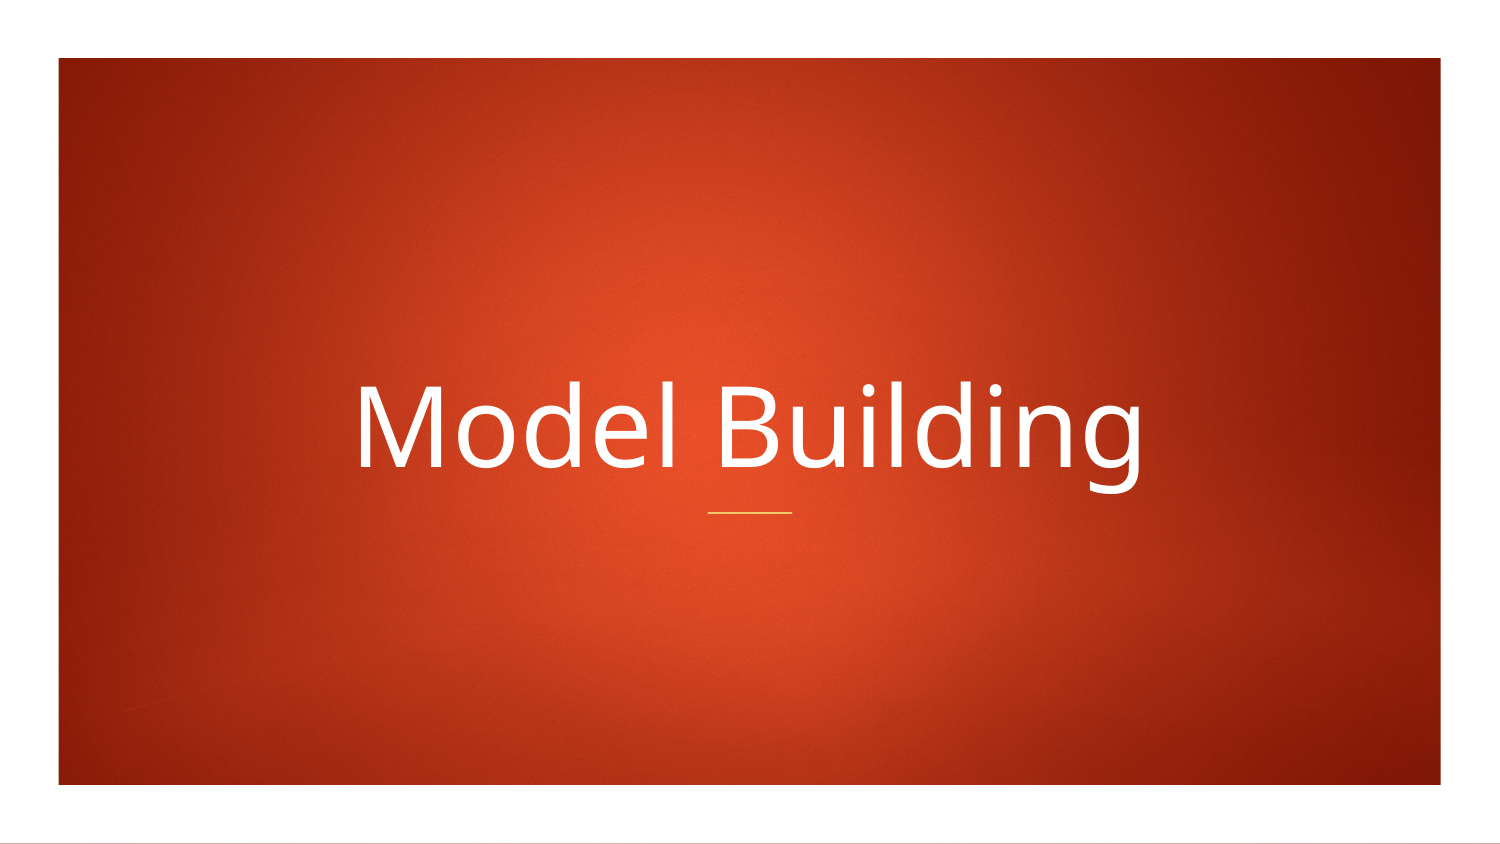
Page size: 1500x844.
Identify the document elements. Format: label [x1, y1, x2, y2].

text_box [0, 0, 1500, 844]
